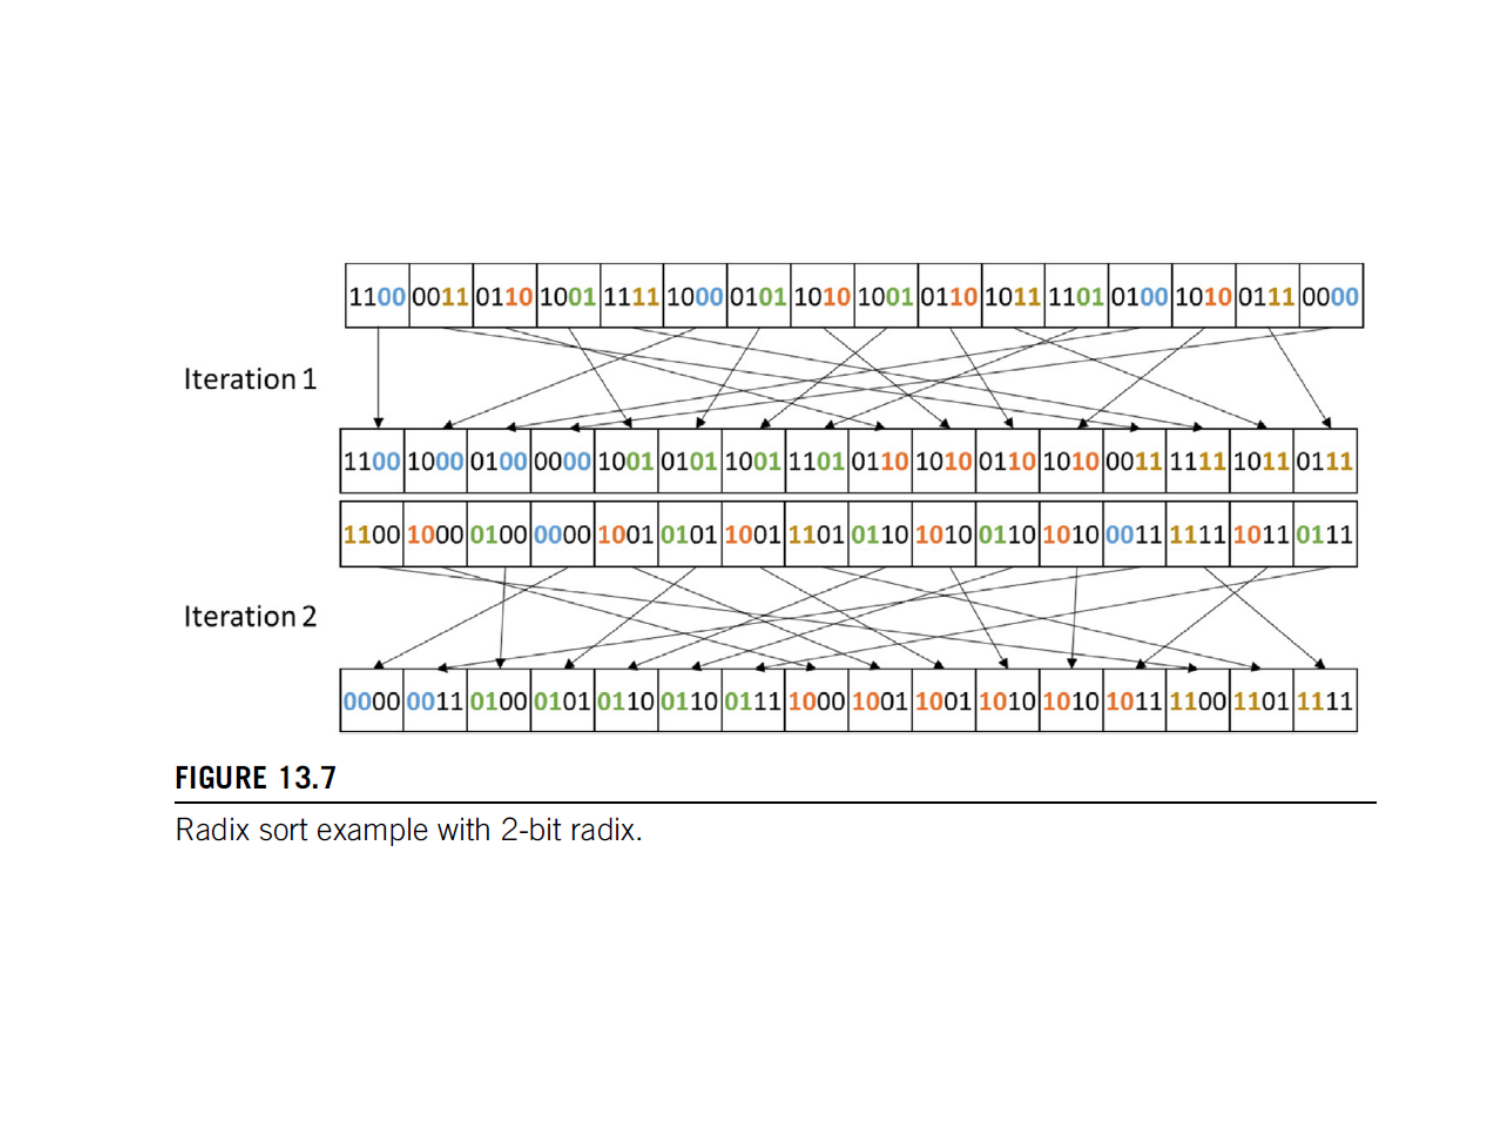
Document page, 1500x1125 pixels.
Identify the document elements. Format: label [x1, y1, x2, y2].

picture [149, 249, 1393, 866]
